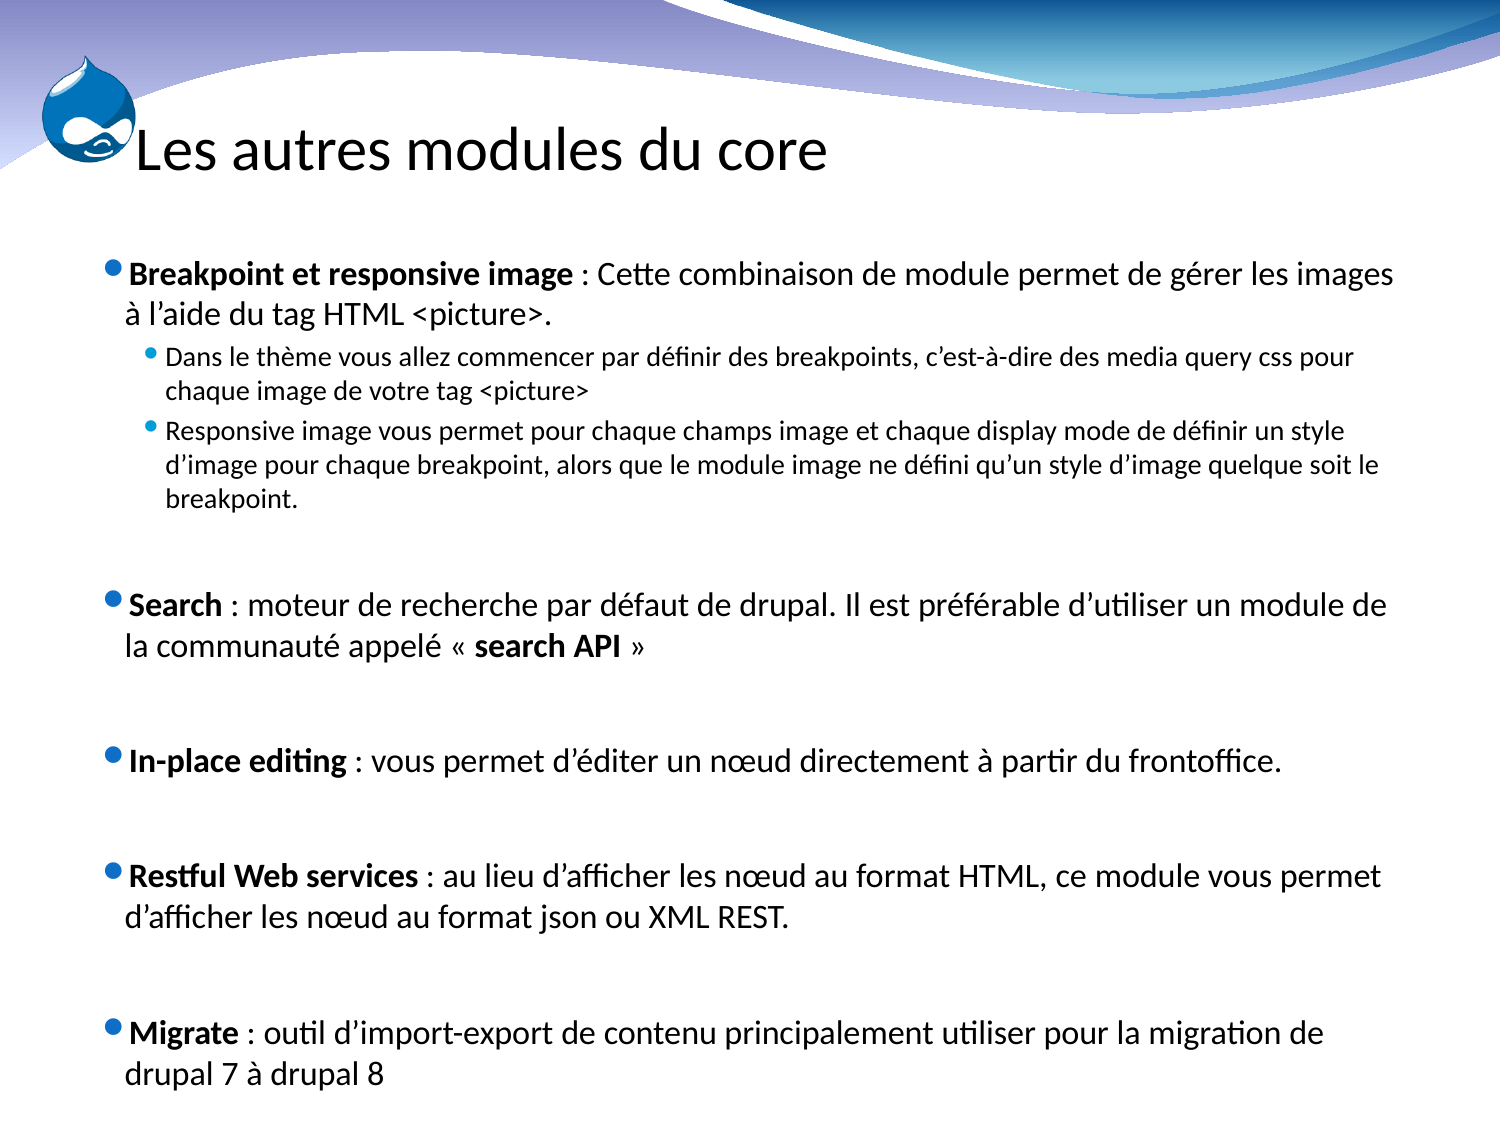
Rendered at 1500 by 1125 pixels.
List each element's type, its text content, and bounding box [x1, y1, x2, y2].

list Breakpoint et responsive image : Cette combinaison de module permet de gérer les images à l’aide du tag HTML <picture>. Dans le thème vous allez commencer par définir des breakpoints, c’est-à-dire des media query css pour chaque image de votre tag <picture> Responsive image vous permet pour chaque champs image et chaque display mode de définir un style d’image pour chaque breakpoint, alors que le module image ne défini qu’un style d’image quelque soit le breakpoint. Search : moteur de recherche par défaut de drupal. Il est préférable d’utiliser un module de la communauté appelé « search API » In-place editing : vous permet d’éditer un nœud directement à partir du frontoffice. Restful Web services : au lieu d’afficher les nœud au format HTML, ce module vous permet d’afficher les nœud au format json ou XML REST. Migrate : outil d’import-export de contenu principalement utiliser pour la migration de drupal 7 à drupal 8 [29, 243, 1425, 1106]
picture [41, 54, 135, 163]
title Les autres modules du core [135, 42, 1486, 183]
